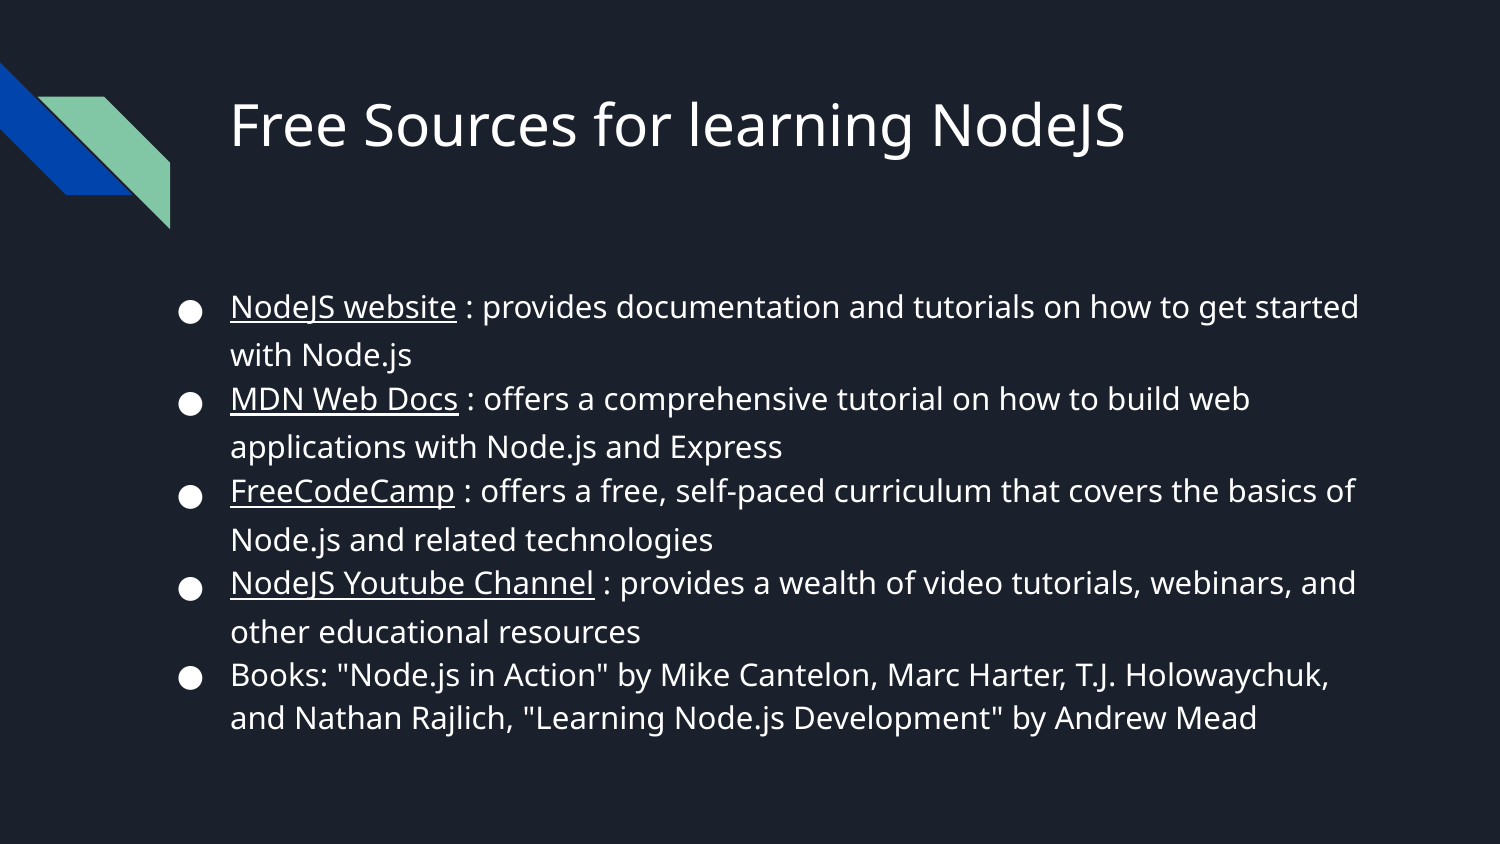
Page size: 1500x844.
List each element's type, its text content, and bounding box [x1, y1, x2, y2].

title Free Sources for learning NodeJS [214, 73, 1240, 243]
list NodeJS website : provides documentation and tutorials on how to get started with Node.js MDN Web Docs : offers a comprehensive tutorial on how to build web applications with Node.js and Express FreeCodeCamp : offers a free, self-paced curriculum that covers the basics of Node.js and related technologies NodeJS Youtube Channel : provides a wealth of video tutorials, webinars, and other educational resources Books: "Node.js in Action" by Mike Cantelon, Marc Harter, T.J. Holowaychuk, and Nathan Rajlich, "Learning Node.js Development" by Andrew Mead [140, 265, 1386, 835]
